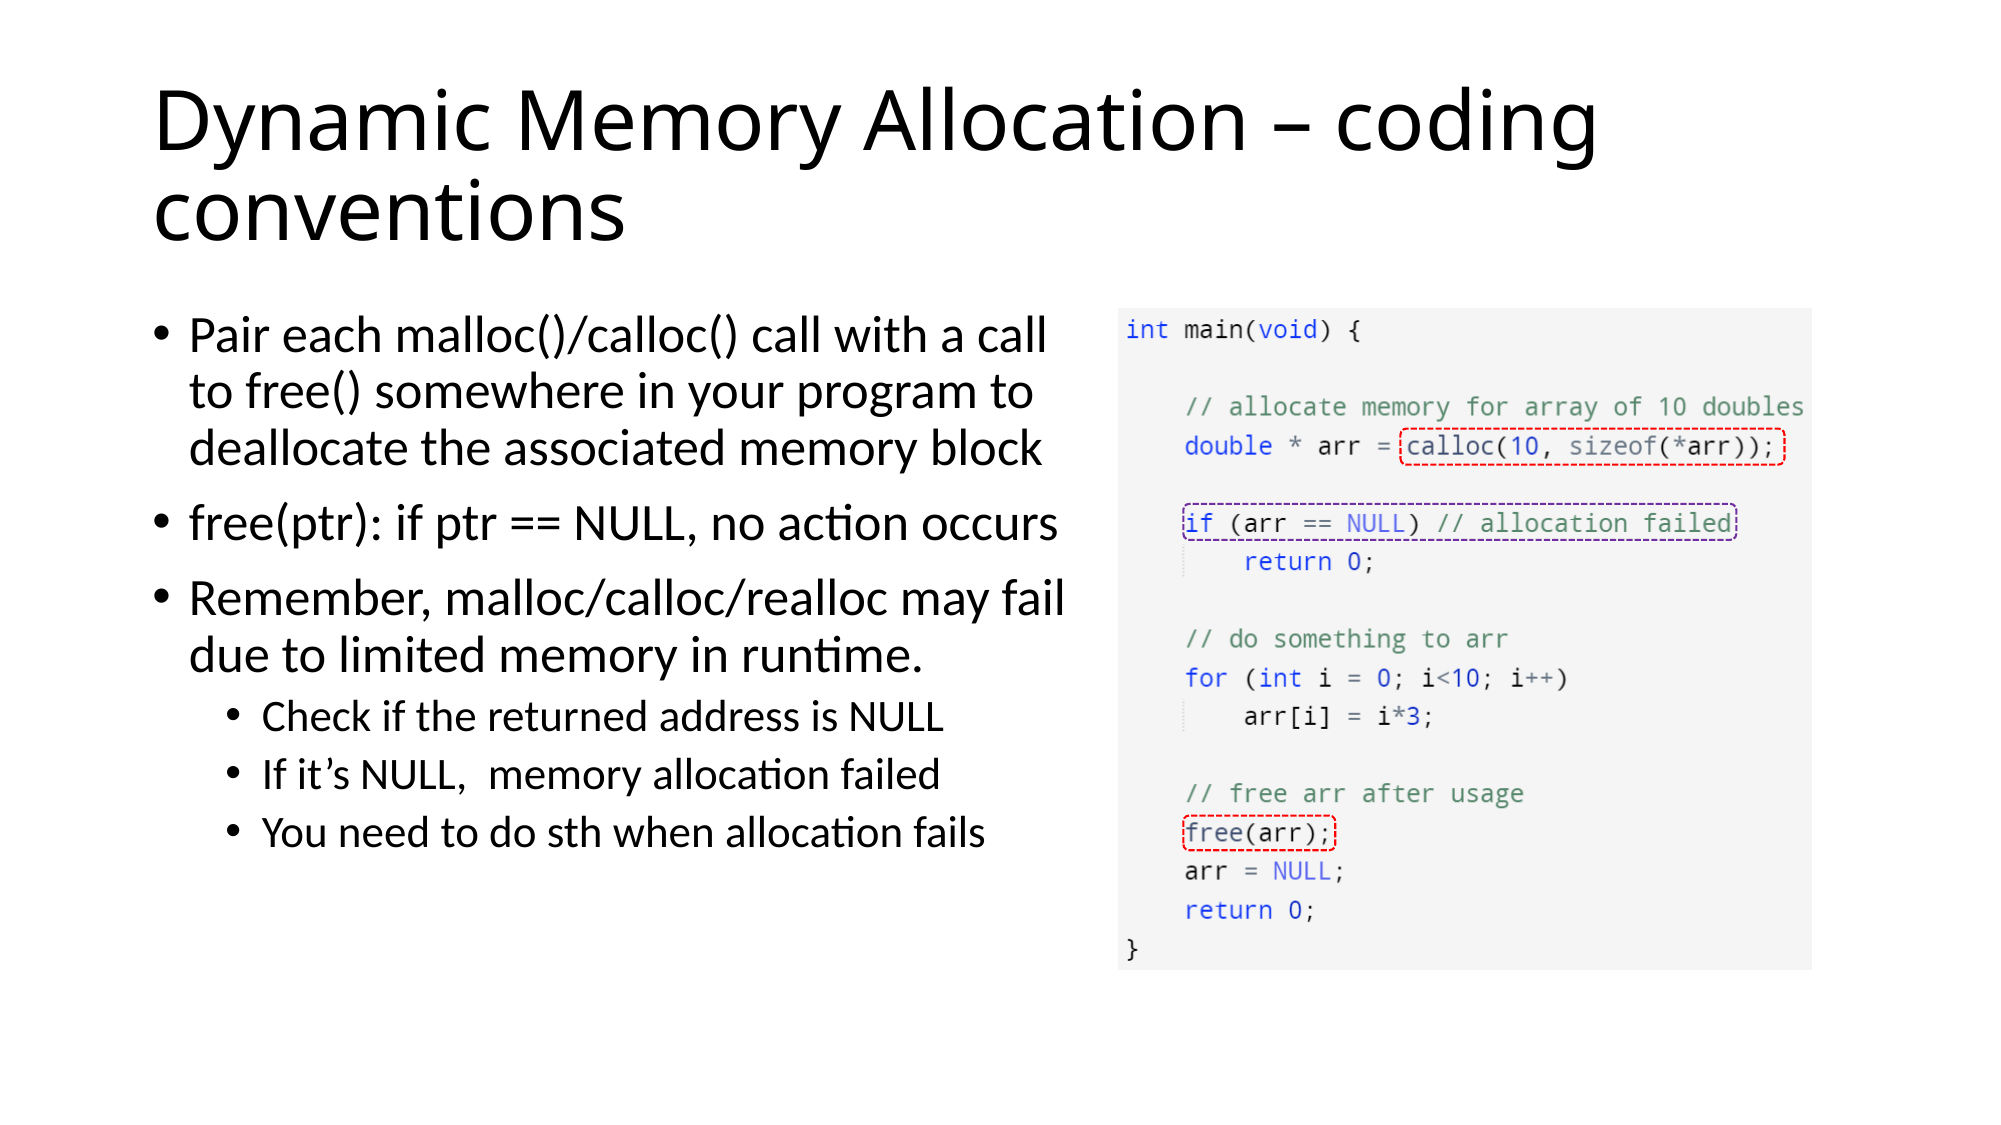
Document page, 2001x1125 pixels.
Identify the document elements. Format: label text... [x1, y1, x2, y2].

title Dynamic Memory Allocation – coding conventions [137, 59, 1863, 278]
picture [1118, 308, 1812, 970]
list Pair each malloc()/calloc() call with a call to free() somewhere in your program to deallocate the associated memory block free(ptr): if ptr == NULL, no action occurs Remember, malloc/calloc/realloc may fail due to limited memory in runtime. Check if the returned address is NULL If it’s NULL, memory allocation failed You need to do sth when allocation fails [137, 299, 1083, 1014]
